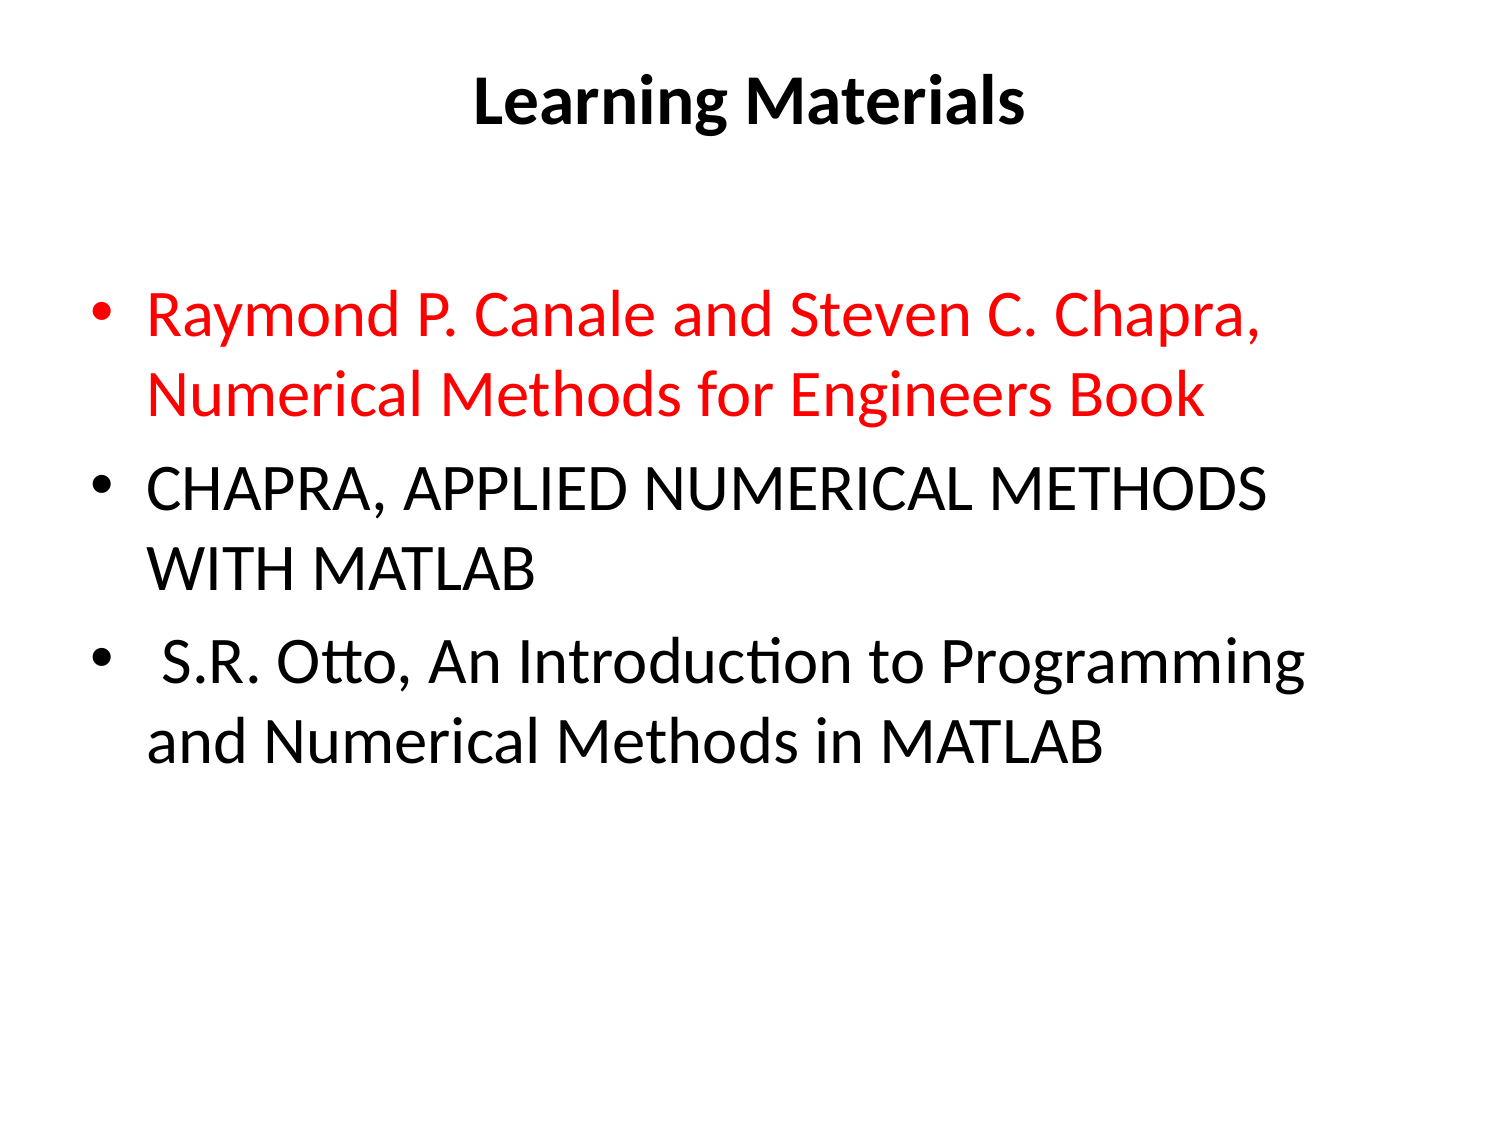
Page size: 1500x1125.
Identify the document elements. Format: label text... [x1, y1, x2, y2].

title Learning Materials [75, 45, 1425, 233]
list Raymond P. Canale and Steven C. Chapra, Numerical Methods for Engineers Book CHAPRA, APPLIED NUMERICAL METHODS WITH MATLAB S.R. Otto, An Introduction to Programming and Numerical Methods in MATLAB [75, 262, 1425, 1005]
